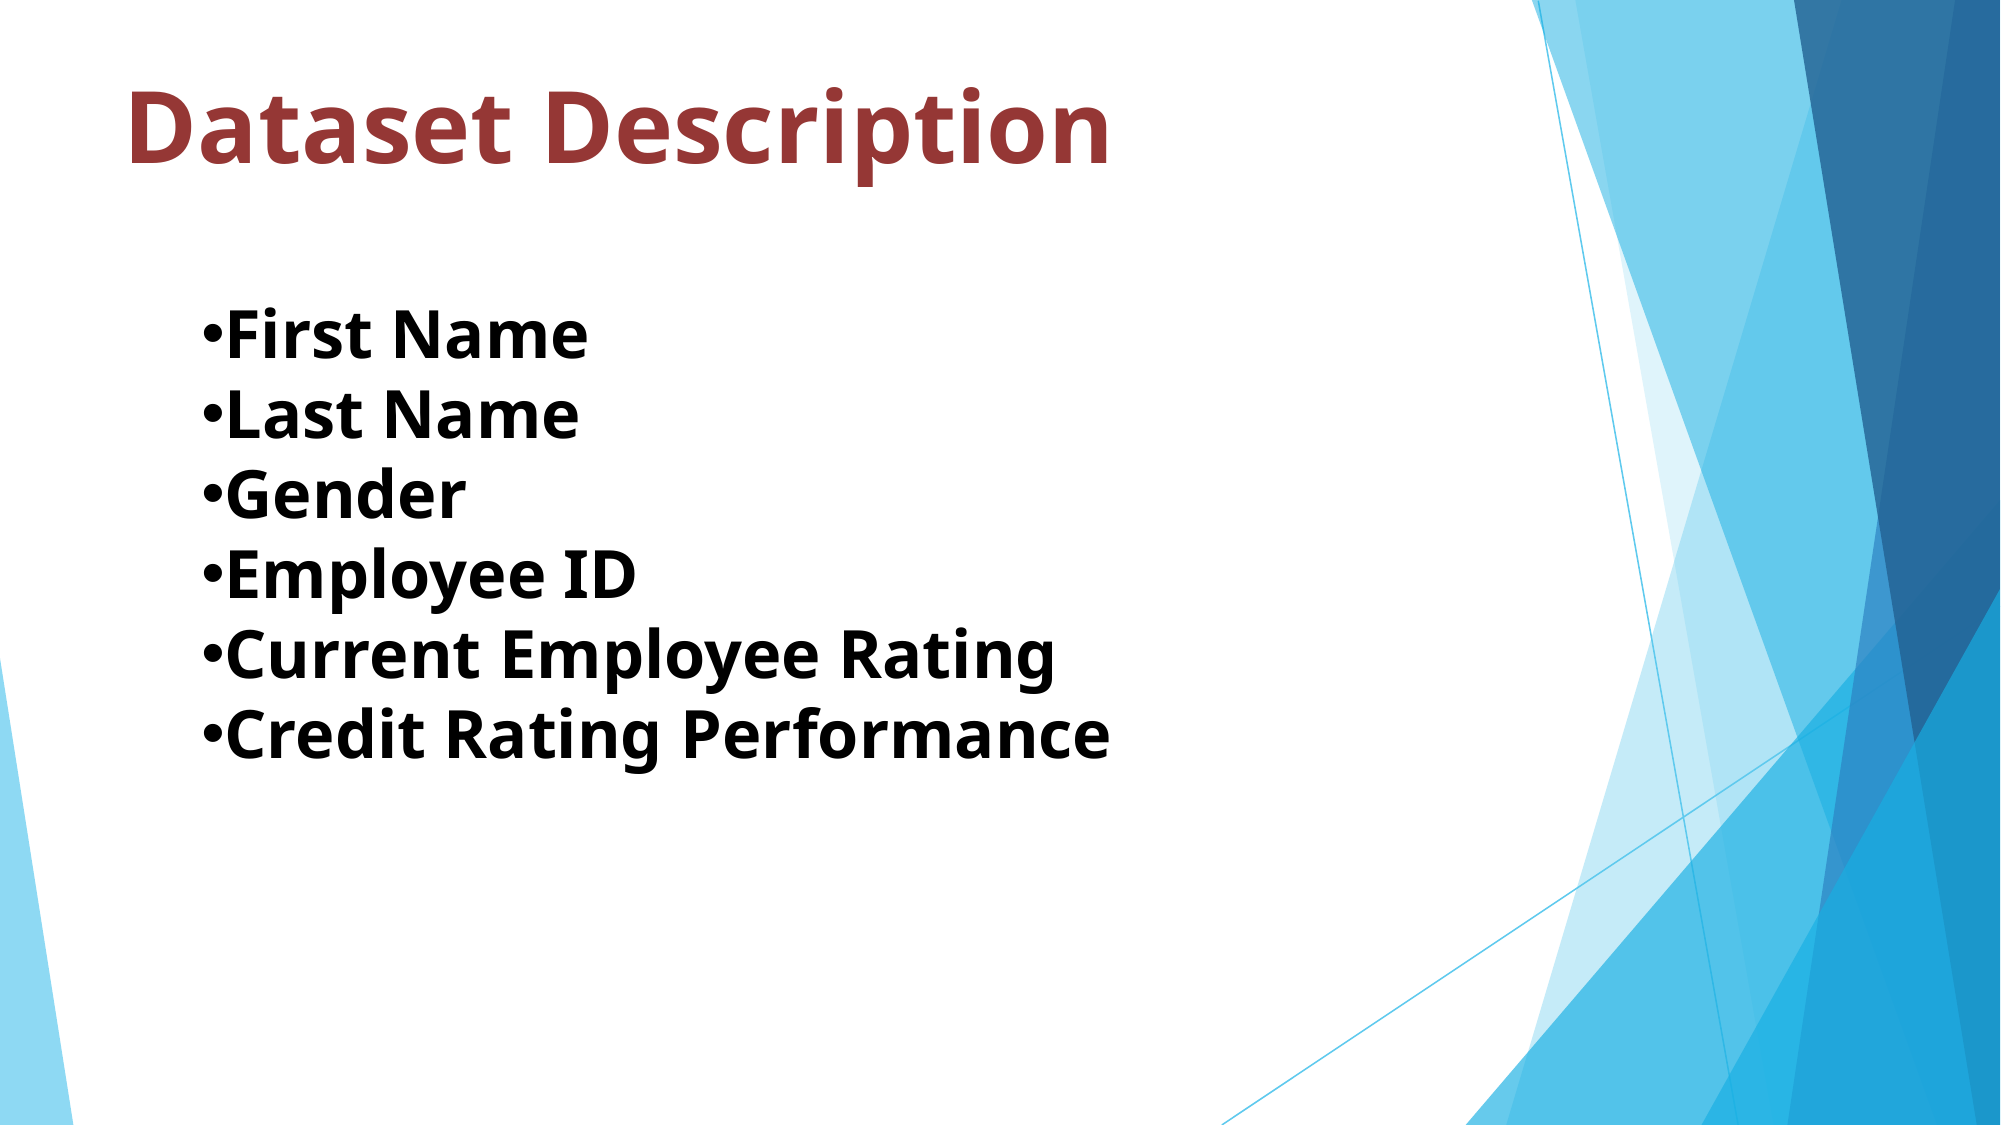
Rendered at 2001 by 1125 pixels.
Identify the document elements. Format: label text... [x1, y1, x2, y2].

text_box First Name Last Name Gender Employee ID Current Employee Rating Credit Rating Performance [186, 284, 1151, 780]
title Dataset Description [123, 63, 1877, 188]
